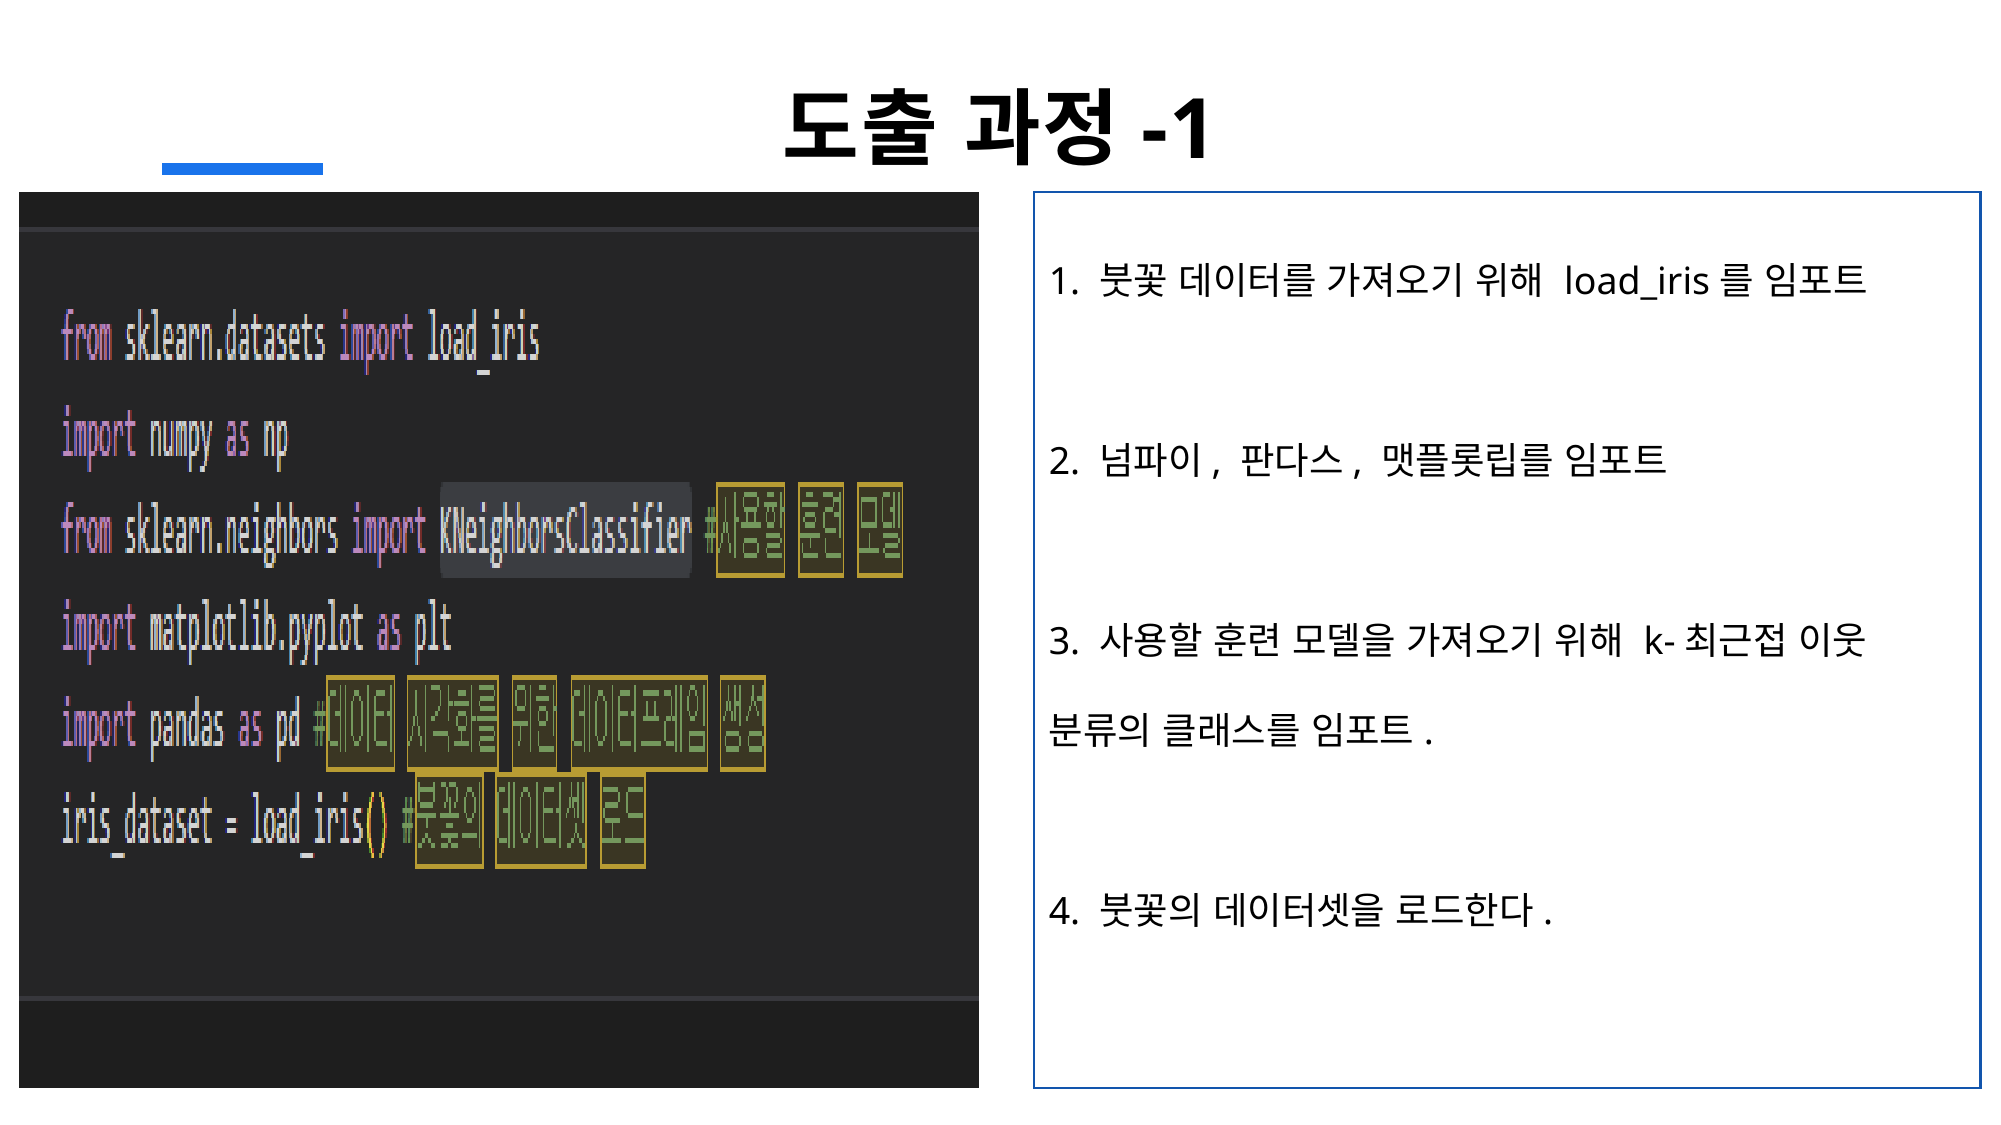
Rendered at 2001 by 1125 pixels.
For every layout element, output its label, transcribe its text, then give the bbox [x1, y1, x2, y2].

text_box 1. 붓꽃 데이터를 가져오기 위해 load_iris를 임포트 2. 넘파이, 판다스, 맷플롯립를 임포트 3. 사용할 훈련 모델을 가져오기 위해 k-최근접 이웃 분류의 클래스를 임포트. 4. 붓꽃의 데이터셋을 로드한다. [1033, 191, 1982, 1089]
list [19, 192, 979, 1088]
title 도출 과정-1 [19, 37, 1981, 153]
